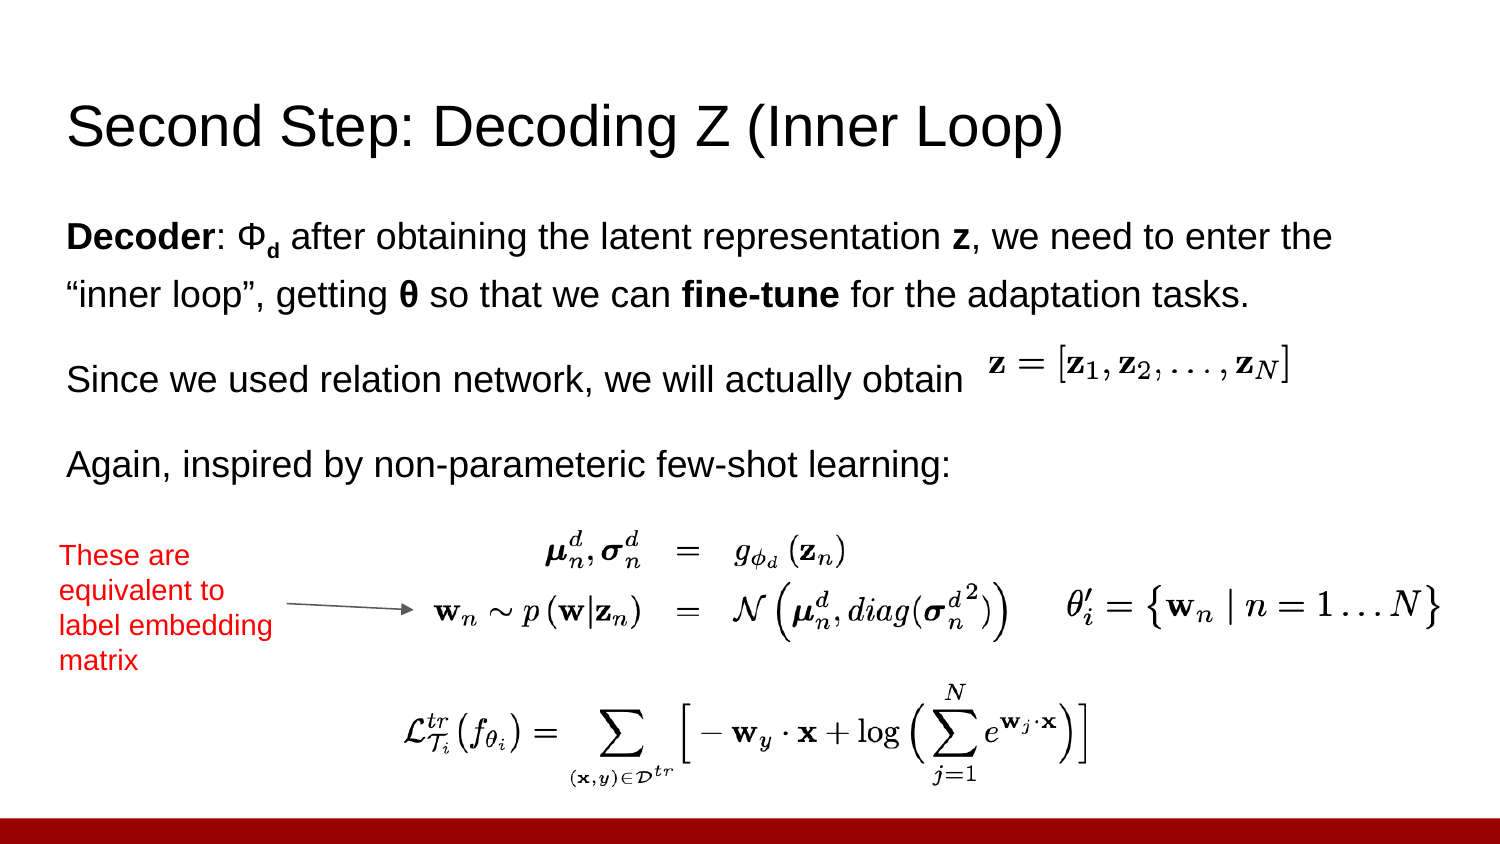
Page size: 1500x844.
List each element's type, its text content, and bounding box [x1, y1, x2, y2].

list Decoder: Φd after obtaining the latent representation z, we need to enter the “inner loop”, getting θ so that we can fine-tune for the adaptation tasks. Since we used relation network, we will actually obtain Again, inspired by non-parameteric few-shot learning: [51, 189, 1449, 500]
picture [361, 679, 1109, 789]
picture [977, 342, 1292, 388]
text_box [286, 603, 414, 611]
title Second Step: Decoding Z (Inner Loop) [51, 72, 1449, 167]
picture [365, 521, 1440, 666]
text_box These are equivalent to label embedding matrix [43, 521, 298, 676]
